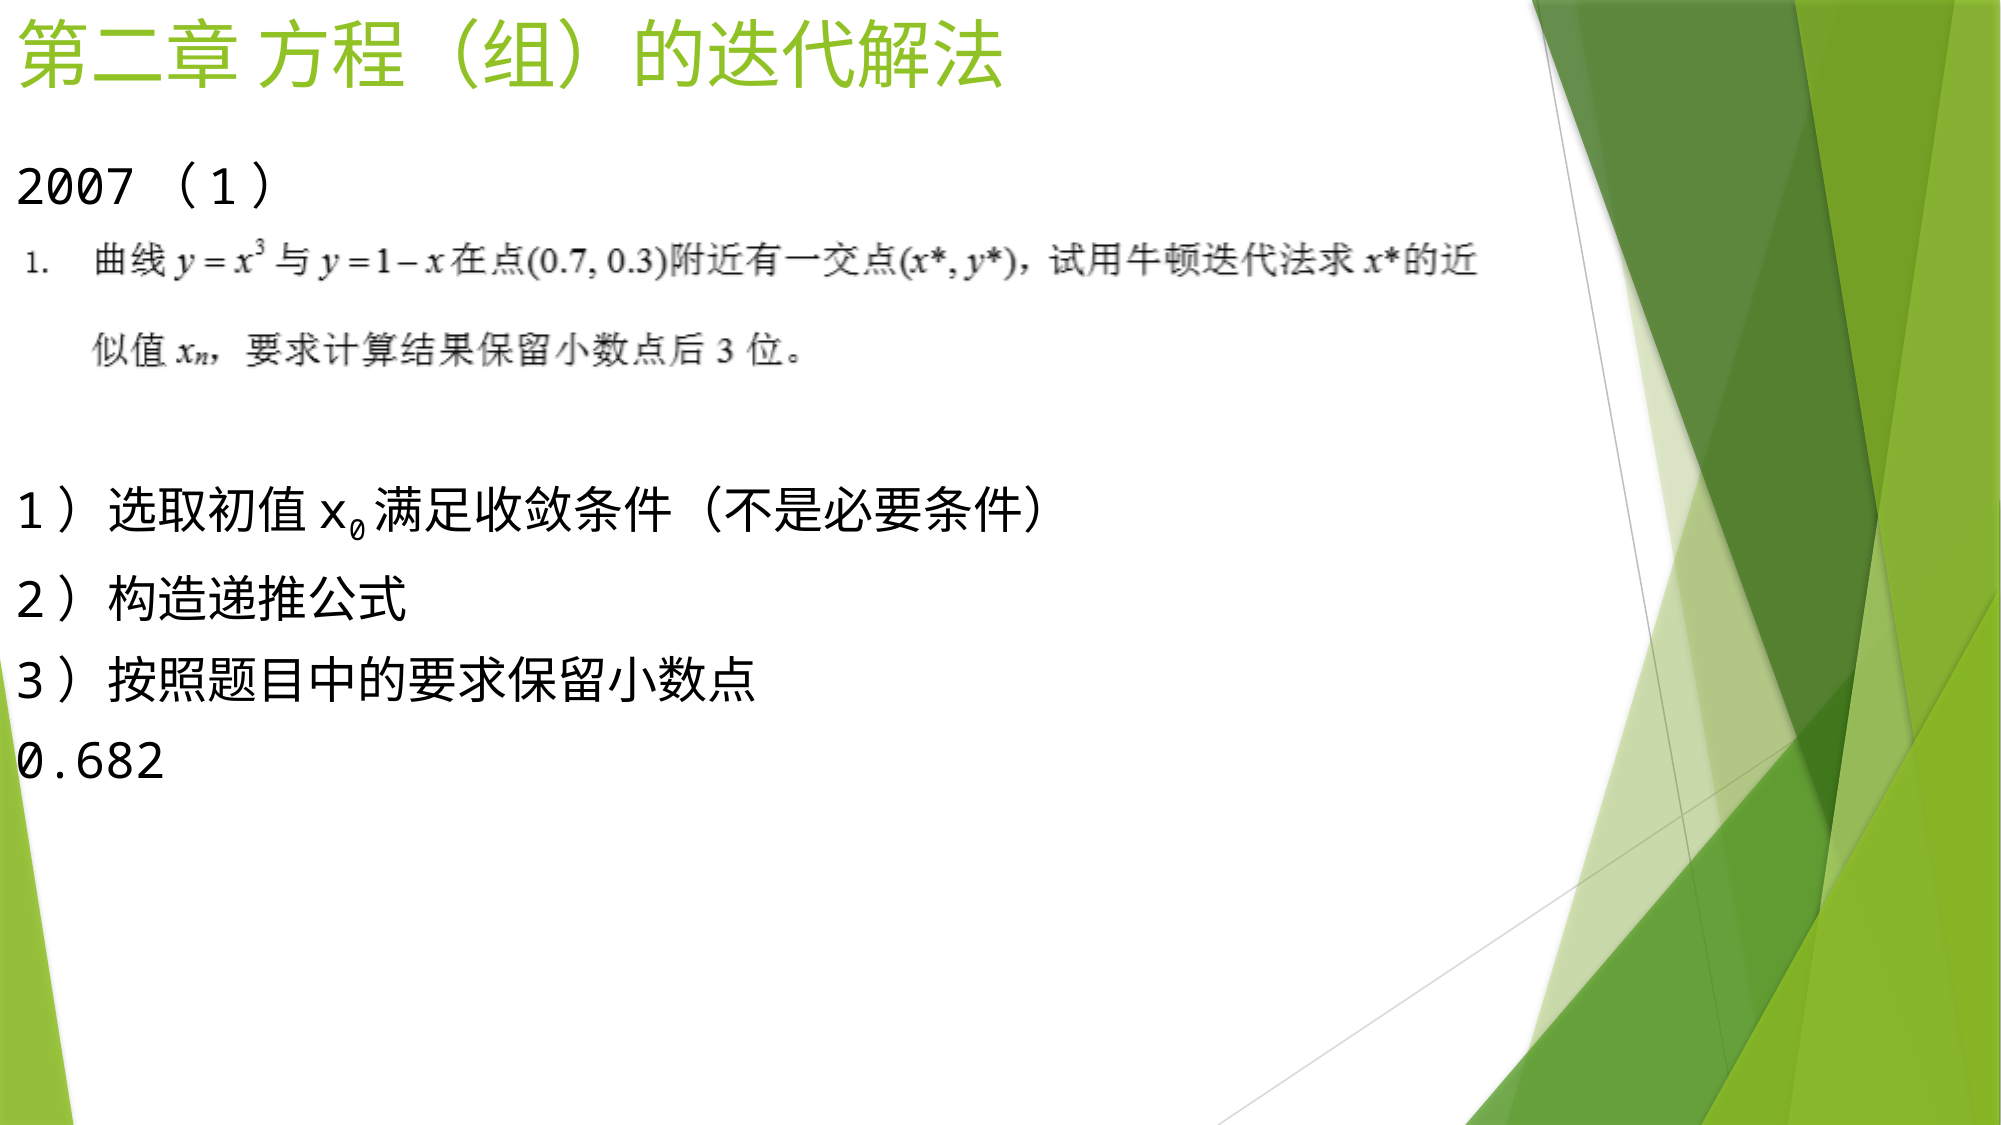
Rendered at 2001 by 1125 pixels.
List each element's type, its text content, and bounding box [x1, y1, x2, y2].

title 第二章 方程（组）的迭代解法 [0, 0, 1411, 147]
list 2007（1） 1）选取初值x0满足收敛条件（不是必要条件） 2）构造递推公式 3）按照题目中的要求保留小数点 0.682 [0, 147, 1554, 1125]
picture [0, 215, 1547, 417]
